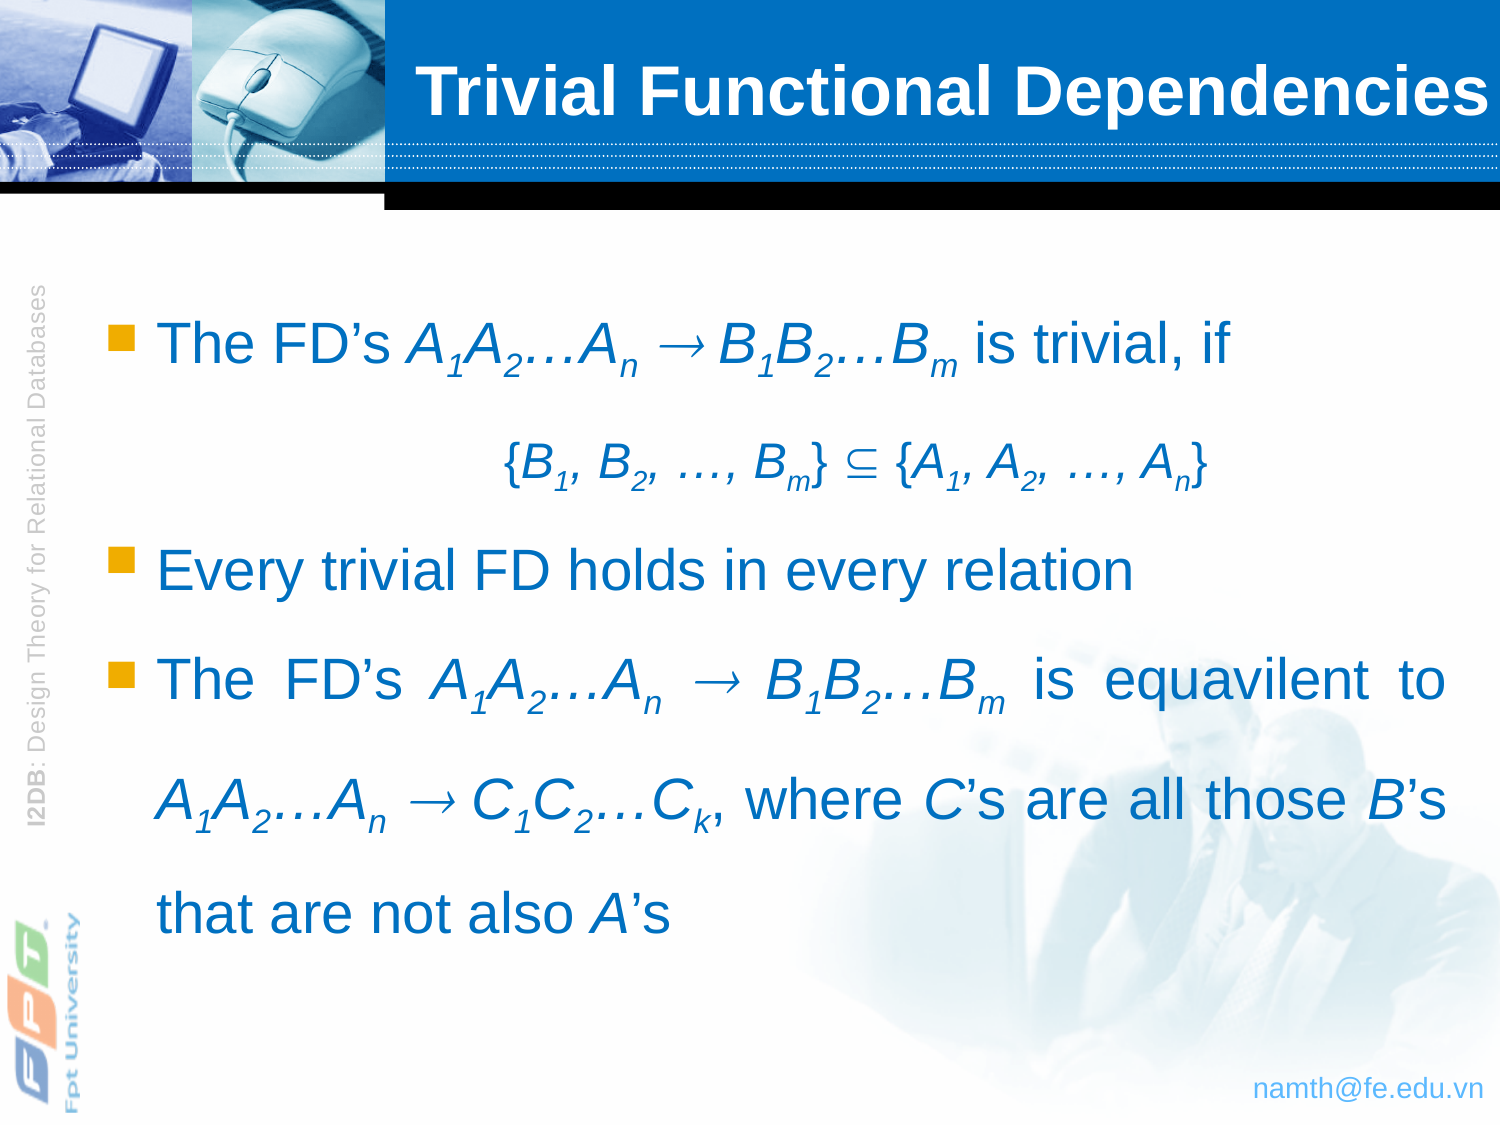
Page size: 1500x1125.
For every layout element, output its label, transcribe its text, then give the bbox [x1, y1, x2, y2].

title Trivial Functional Dependencies [387, 0, 1500, 175]
list The FD’s A1A2…An  B1B2…Bm is trivial, if {B1, B2, …, Bm}  {A1, A2, …, An} Every trivial FD holds in every relation The FD’s A1A2…An  B1B2…Bm is equavilent to A1A2…An  C1C2…Ck, where C’s are all those B’s that are not also A’s [75, 249, 1463, 1009]
picture [0, 0, 385, 181]
text_box [8, 913, 80, 1112]
picture [0, 194, 1500, 1125]
